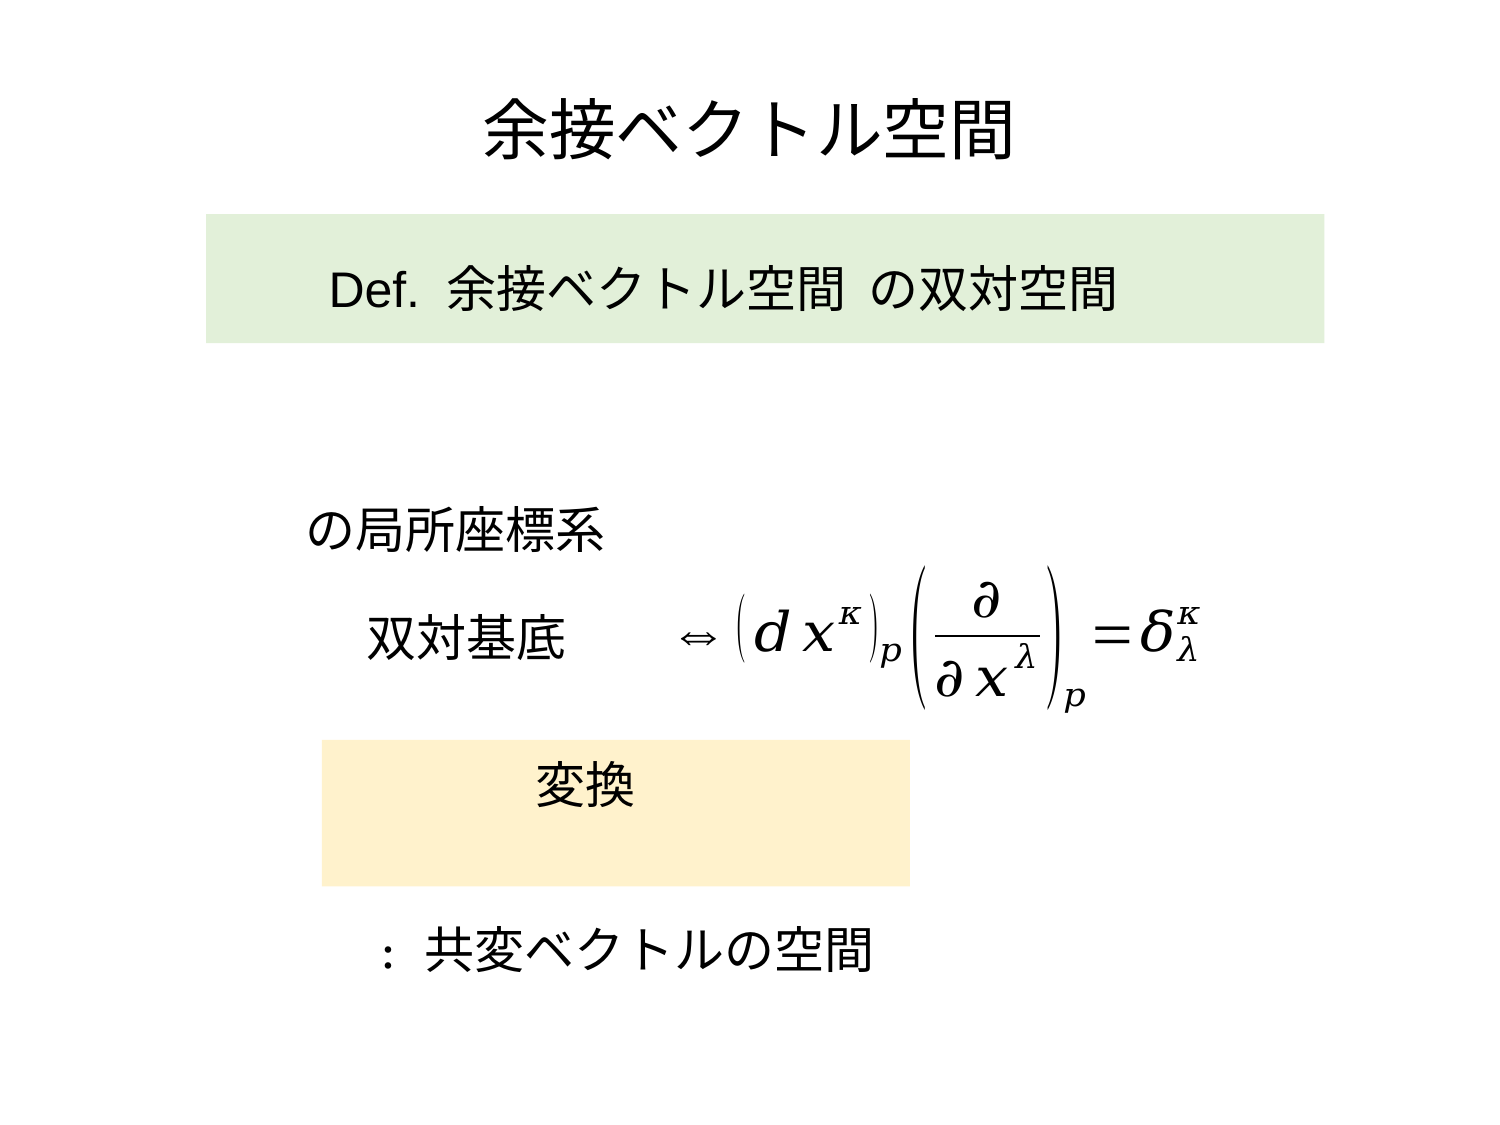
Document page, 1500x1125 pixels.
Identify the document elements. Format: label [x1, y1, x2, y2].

text_box [205, 213, 1325, 344]
text_box [321, 739, 911, 887]
